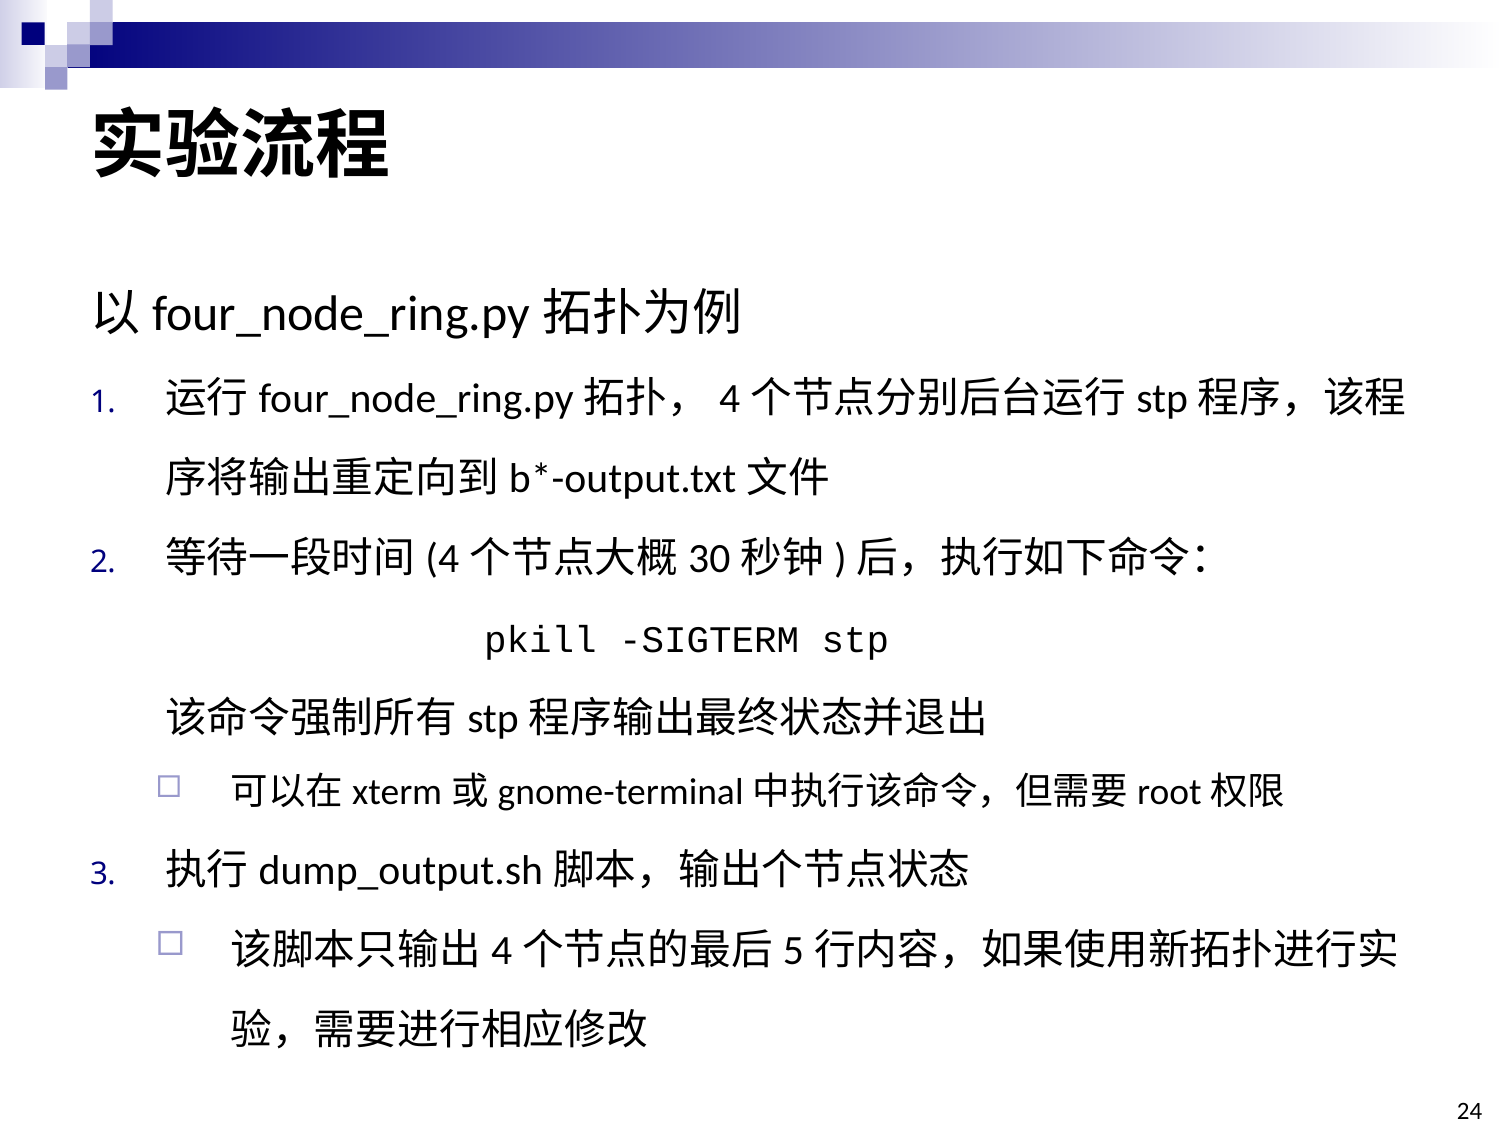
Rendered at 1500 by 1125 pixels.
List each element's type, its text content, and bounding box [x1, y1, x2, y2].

slide_number 24 [1448, 1100, 1483, 1125]
list 以four_node_ring.py拓扑为例 运行four_node_ring.py拓扑，4个节点分别后台运行stp程序，该程序将输出重定向到b*-output.txt文件 等待一段时间(4个节点大概30秒钟)后，执行如下命令： pkill -SIGTERM stp 该命令强制所有stp程序输出最终状态并退出 可以在xterm或gnome-terminal中执行该命令，但需要root权限 执行dump_output.sh脚本，输出个节点状态 该脚本只输出4个节点的最后5行内容，如果使用新拓扑进行实验，需要进行相应修改 [75, 237, 1425, 1063]
title 实验流程 [75, 75, 1425, 209]
